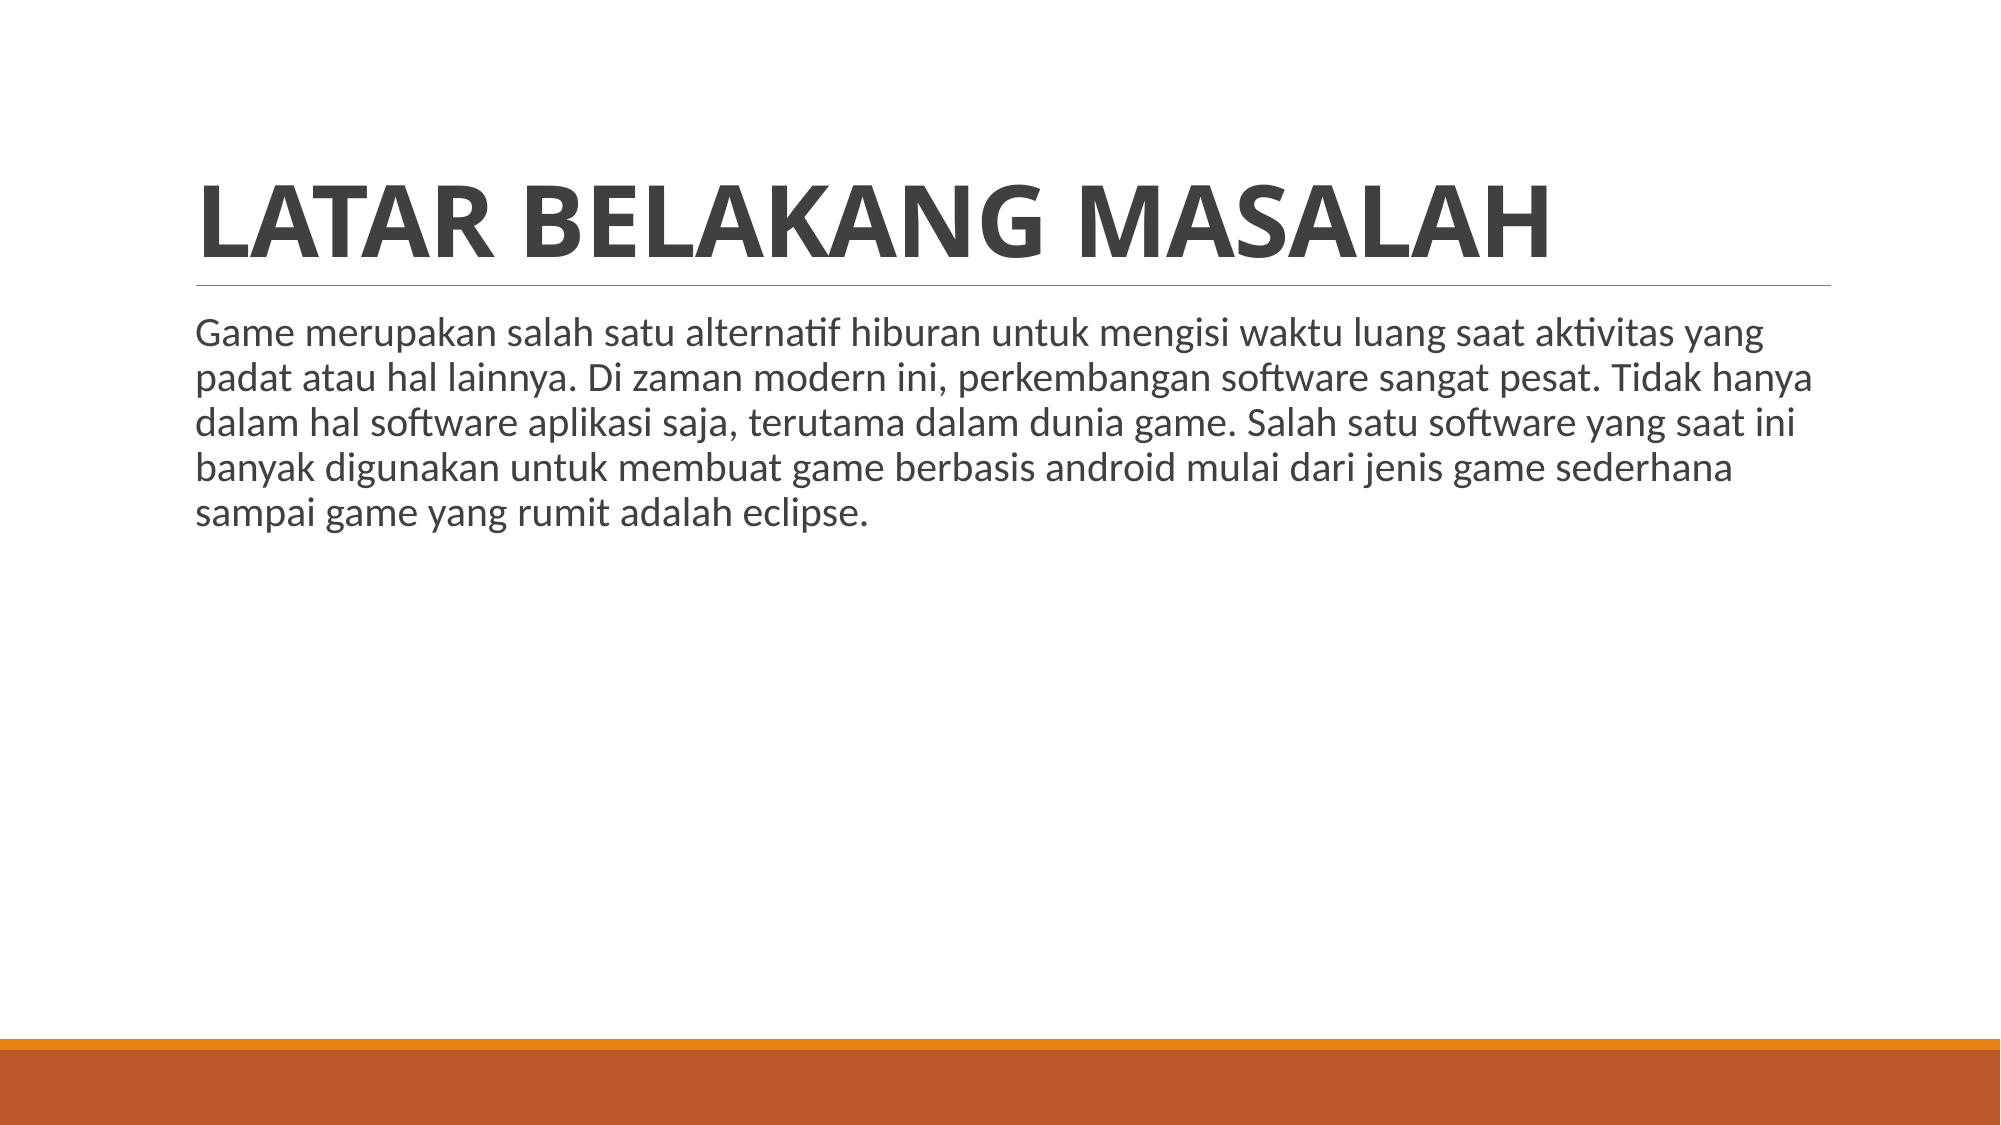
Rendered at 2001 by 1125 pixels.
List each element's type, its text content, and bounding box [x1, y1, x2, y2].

title LATAR BELAKANG MASALAH [180, 47, 1830, 285]
list Game merupakan salah satu alternatif hiburan untuk mengisi waktu luang saat aktivitas yang padat atau hal lainnya. Di zaman modern ini, perkembangan software sangat pesat. Tidak hanya dalam hal software aplikasi saja, terutama dalam dunia game. Salah satu software yang saat ini banyak digunakan untuk membuat game berbasis android mulai dari jenis game sederhana sampai game yang rumit adalah eclipse. [180, 302, 1830, 963]
